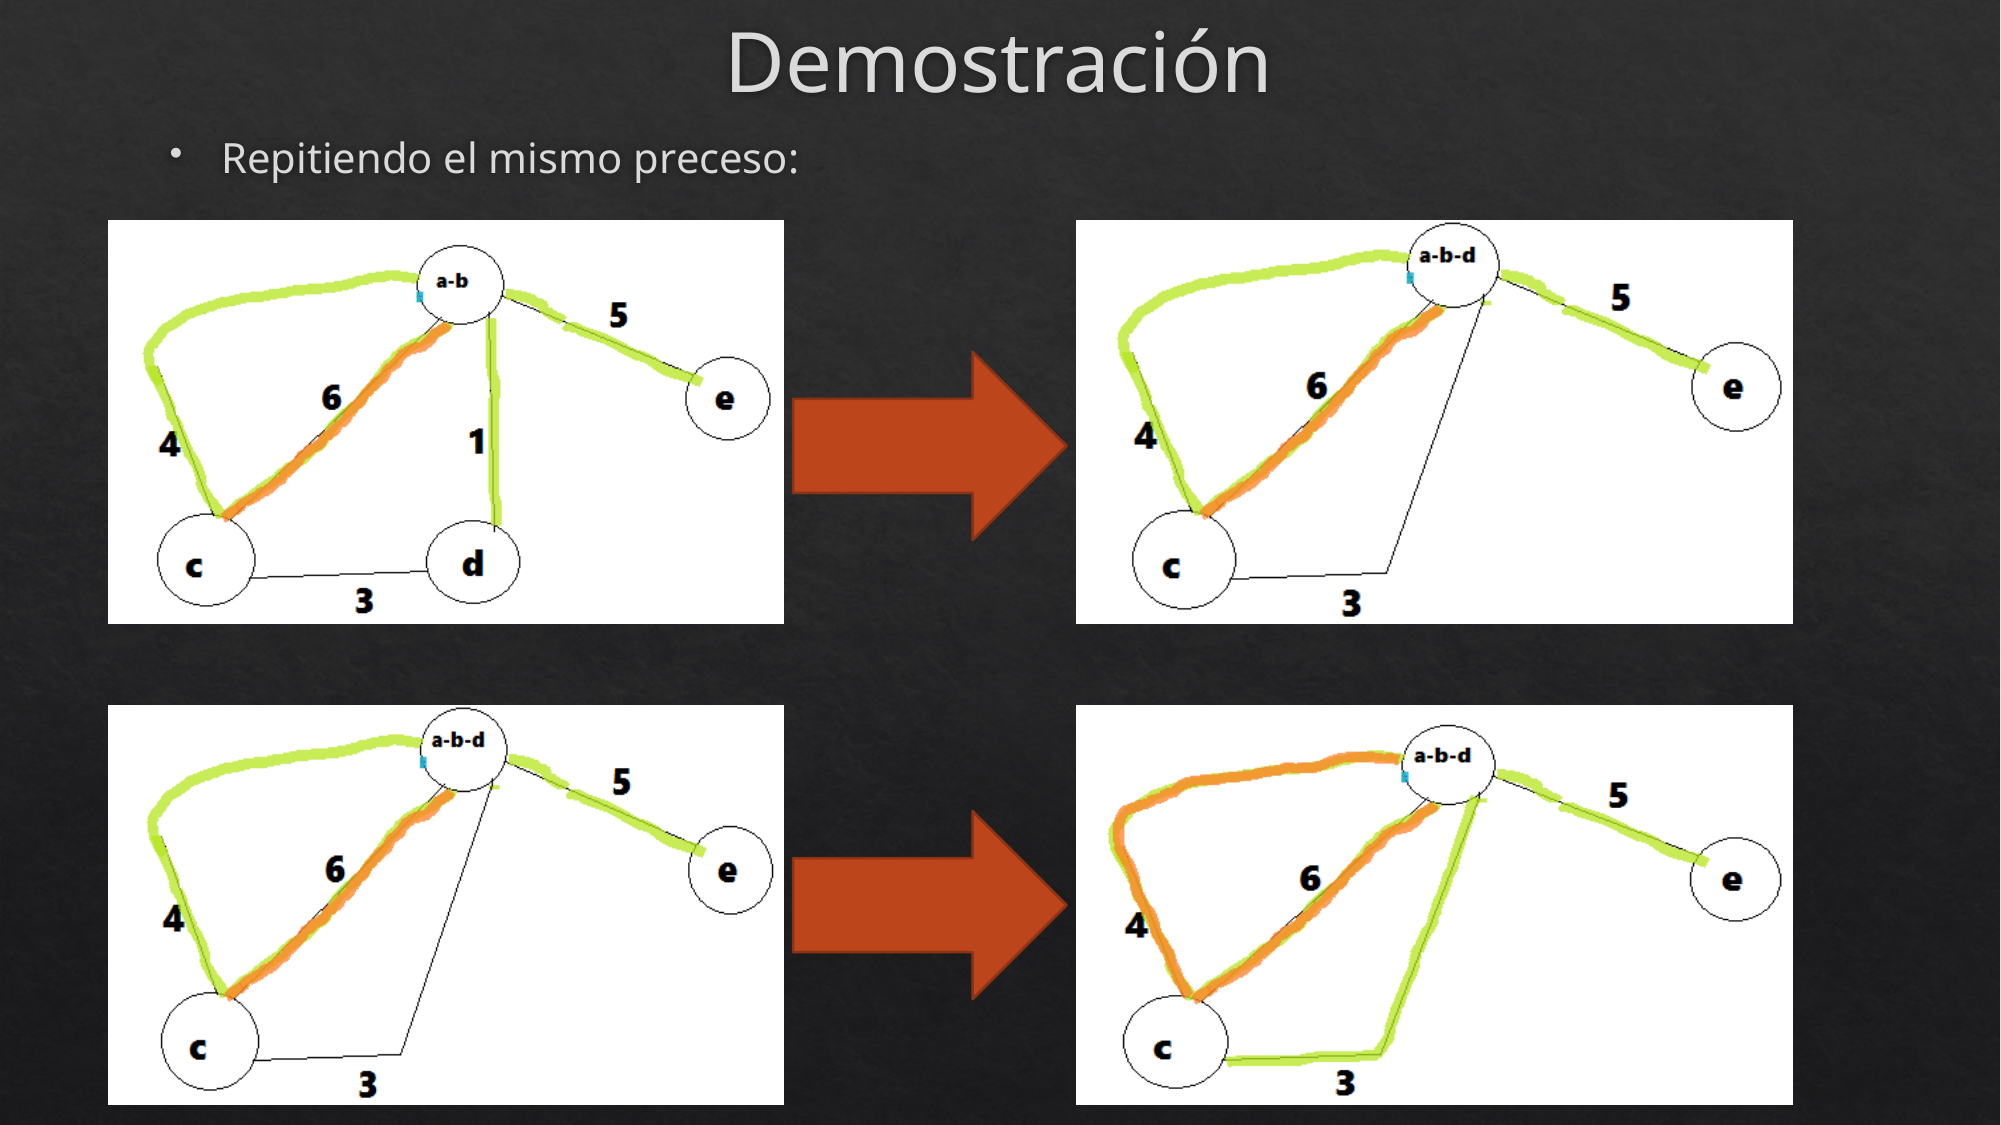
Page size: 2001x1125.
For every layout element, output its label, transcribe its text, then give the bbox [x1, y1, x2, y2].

picture [1076, 705, 1793, 1106]
text_box [791, 809, 1068, 1001]
picture [108, 705, 784, 1106]
title Demostración [149, 0, 1849, 121]
list Repitiendo el mismo preceso: [149, 124, 1849, 301]
text_box [791, 350, 1068, 542]
picture [1076, 219, 1793, 625]
picture [108, 219, 784, 625]
